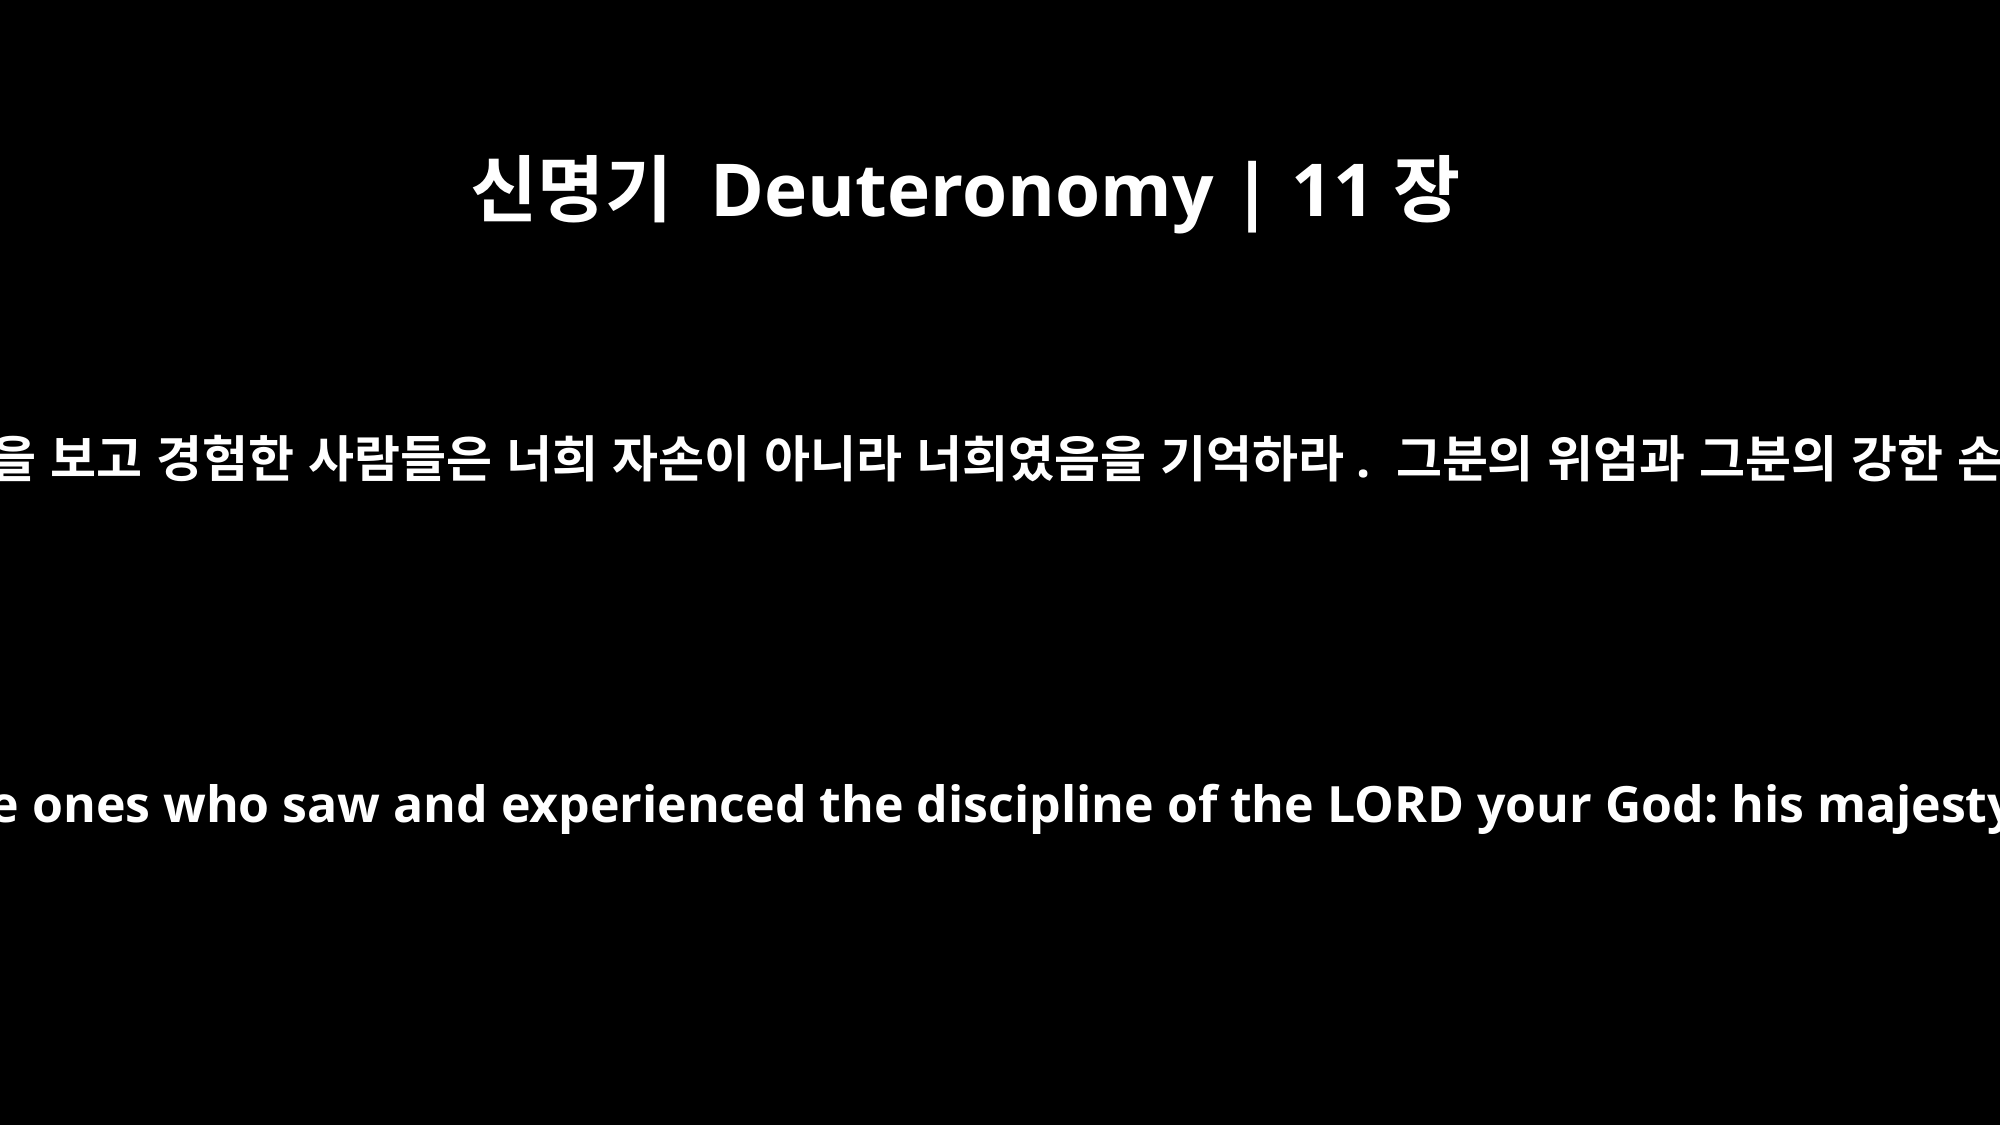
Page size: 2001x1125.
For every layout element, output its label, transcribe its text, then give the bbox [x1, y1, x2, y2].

text_box Remember today that your children were not the ones who saw and experienced the discipline of the LORD your God: his majesty, his mighty hand, his outstretched arm; [0, 764, 2000, 840]
text_box 2 너희 하나님 여호와의 훈련을 보고 경험한 사람들은 너희 자손이 아니라 너희였음을 기억하라. 그분의 위엄과 그분의 강한 손과 그분의 쭉 뻗친 팔과 [0, 359, 2000, 495]
text_box 신명기 Deuteronomy | 11장 [456, 136, 1476, 239]
